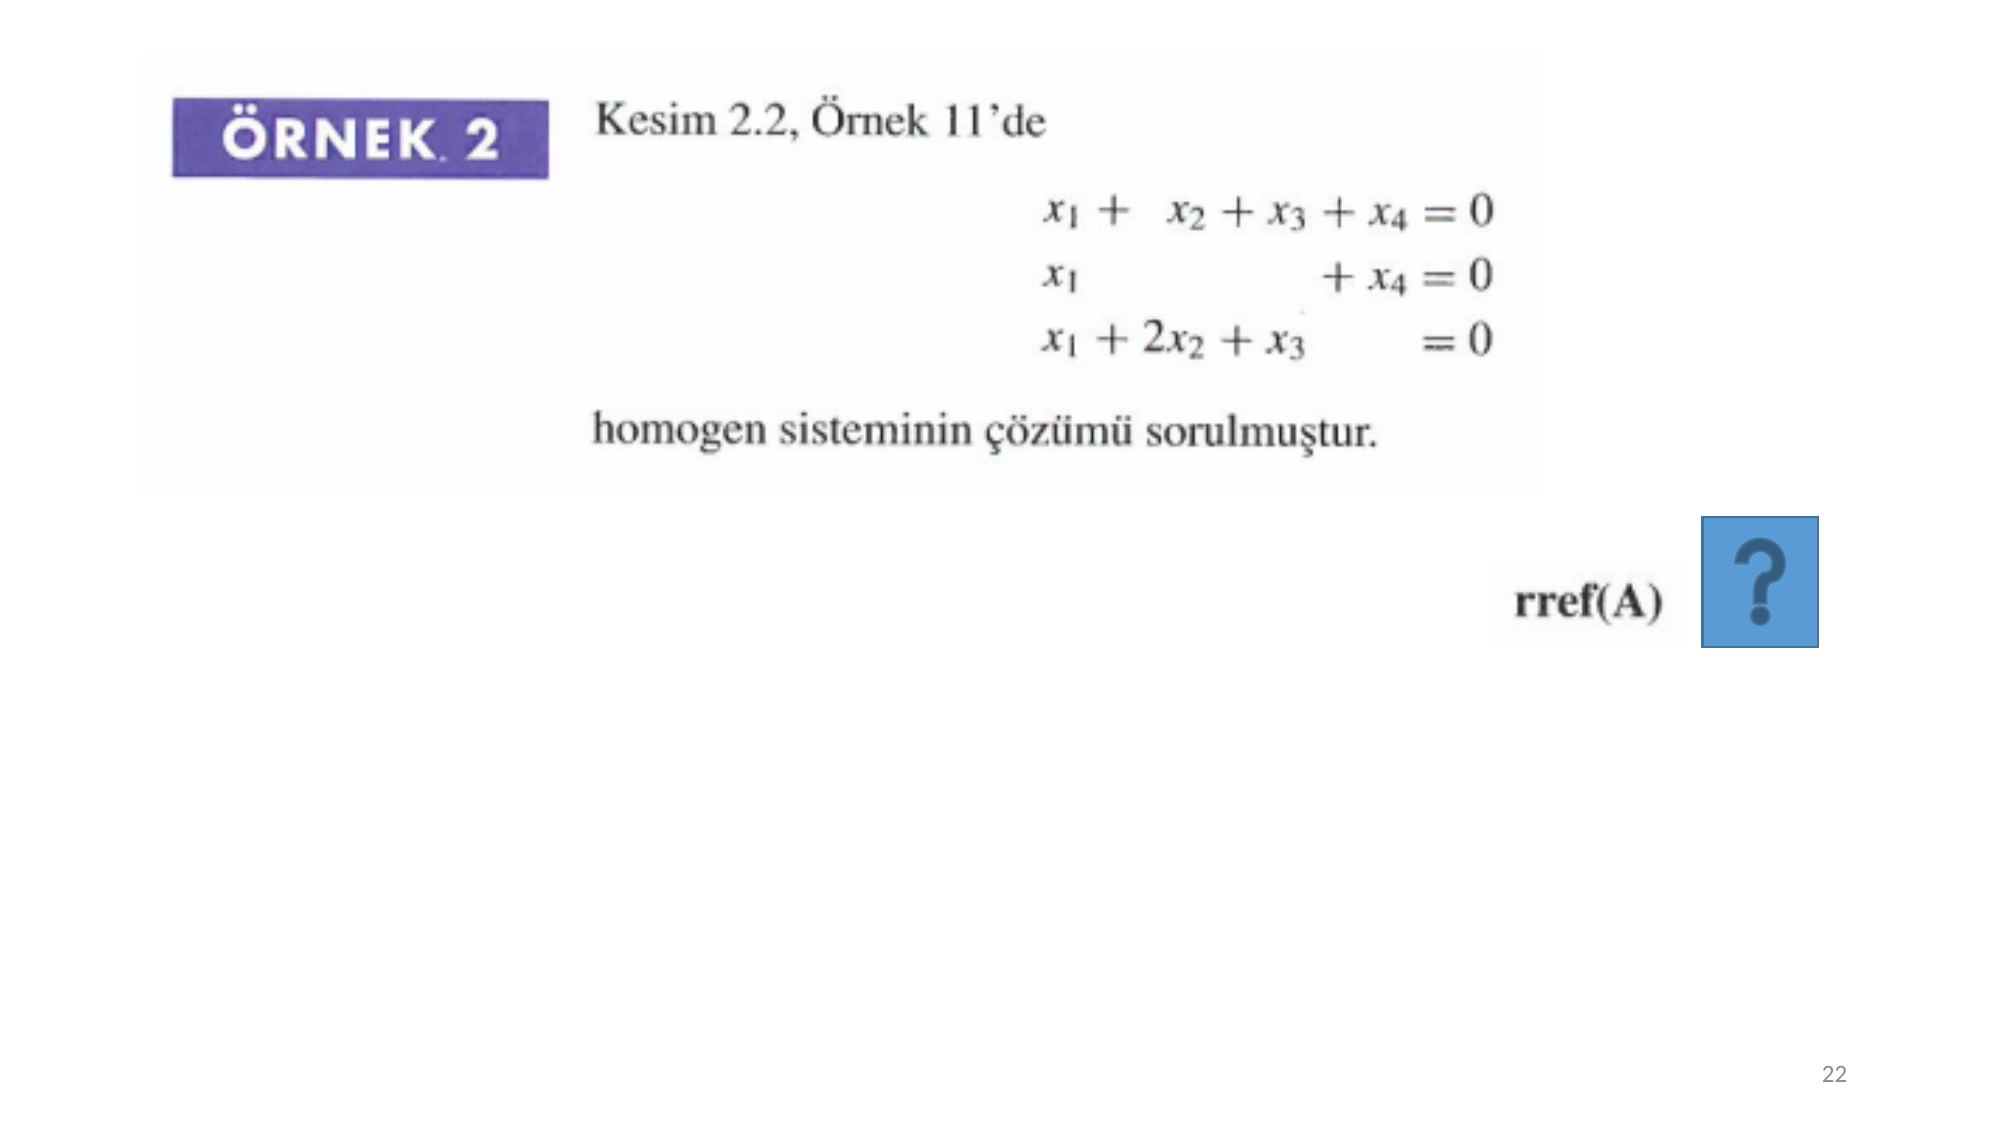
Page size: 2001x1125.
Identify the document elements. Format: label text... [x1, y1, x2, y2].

slide_number 22 [1412, 1042, 1863, 1103]
text_box [1701, 516, 1819, 648]
picture [137, 54, 1544, 495]
picture [1489, 564, 1686, 647]
